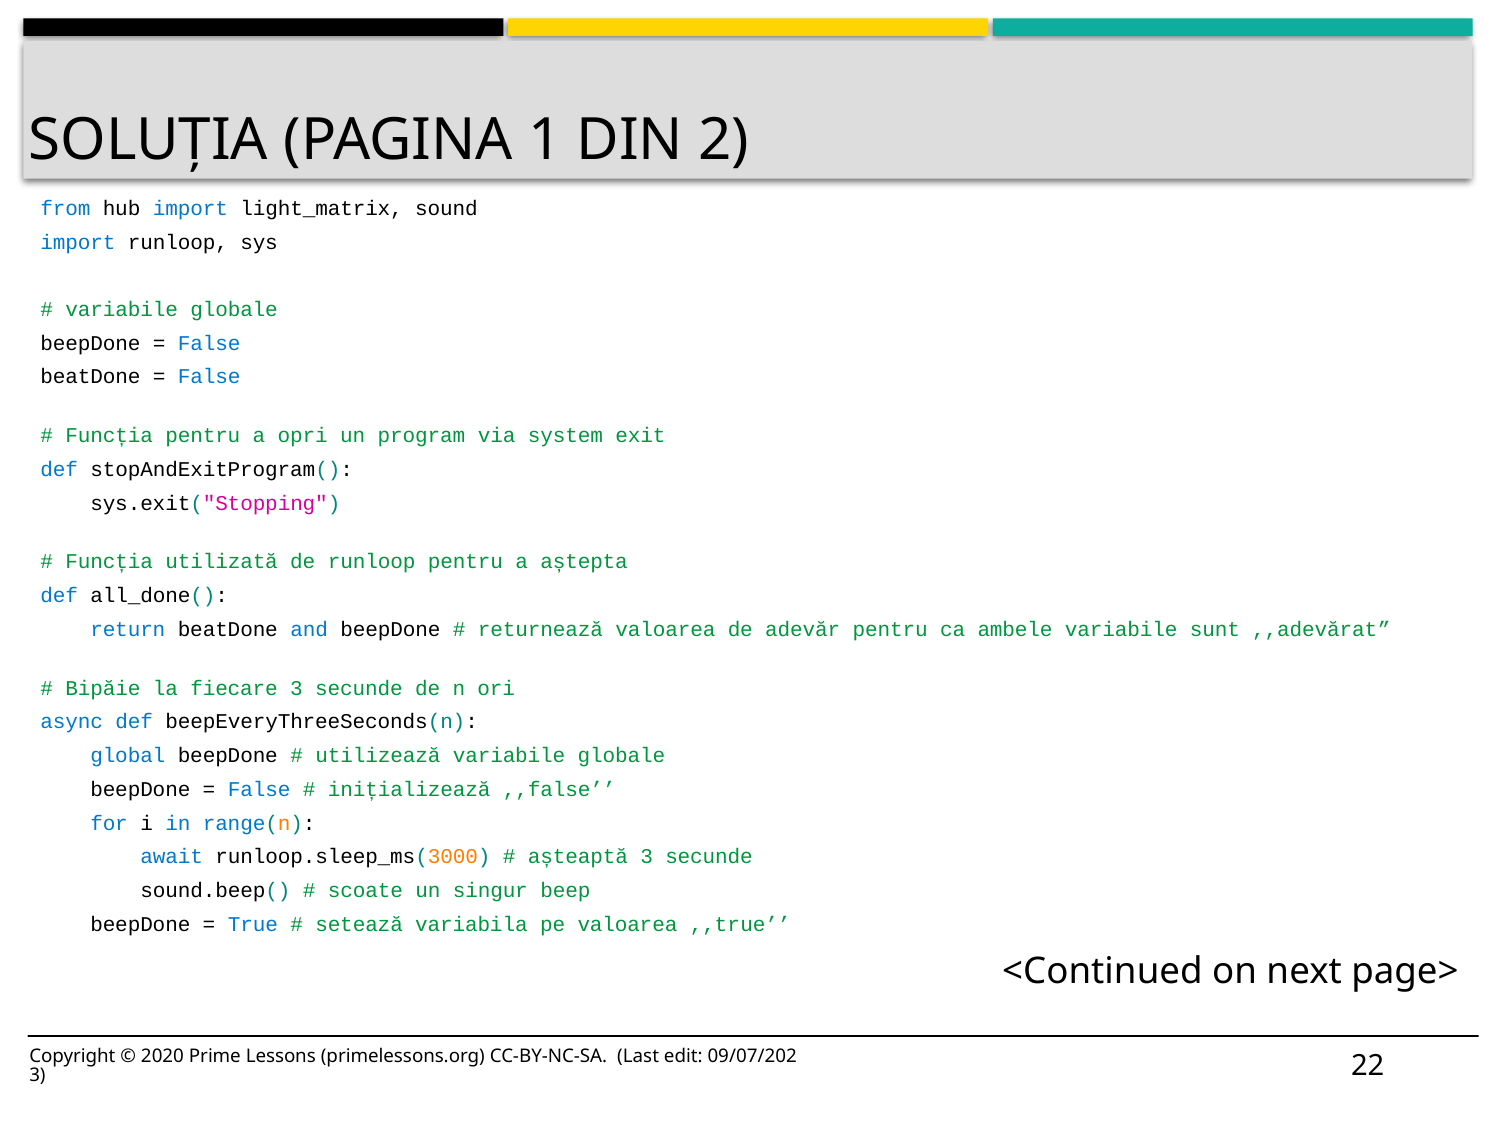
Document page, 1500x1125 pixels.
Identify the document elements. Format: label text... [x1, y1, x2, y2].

footer Copyright © 2020 Prime Lessons (primelessons.org) CC-BY-NC-SA. (Last edit: 09/07/2023) [14, 1036, 814, 1097]
slide_number 23 [1351, 1036, 1478, 1097]
title Soluția (pagina 1 din 2) [28, 48, 1464, 172]
list from hub import light_matrix, sound import runloop, sys # variabile globale beepDone = False beatDone = False # Funcția pentru a opri un program via system exit def stopAndExitProgram(): sys.exit("Stopping") # Funcția utilizată de runloop pentru a aștepta def all_done(): return beatDone and beepDone # returnează valoarea de adevăr pentru ca ambele variabile sunt ,,adevărat” # Bipăie la fiecare 3 secunde de n ori async def beepEveryThreeSeconds(n): global beepDone # utilizează variabile globale beepDone = False # inițializează ,,false’’ for i in range(n): await runloop.sleep_ms(3000) # așteaptă 3 secunde sound.beep() # scoate un singur beep beepDone = True # setează variabila pe valoarea ,,true’’ <Continued on next page> [25, 187, 1475, 1021]
